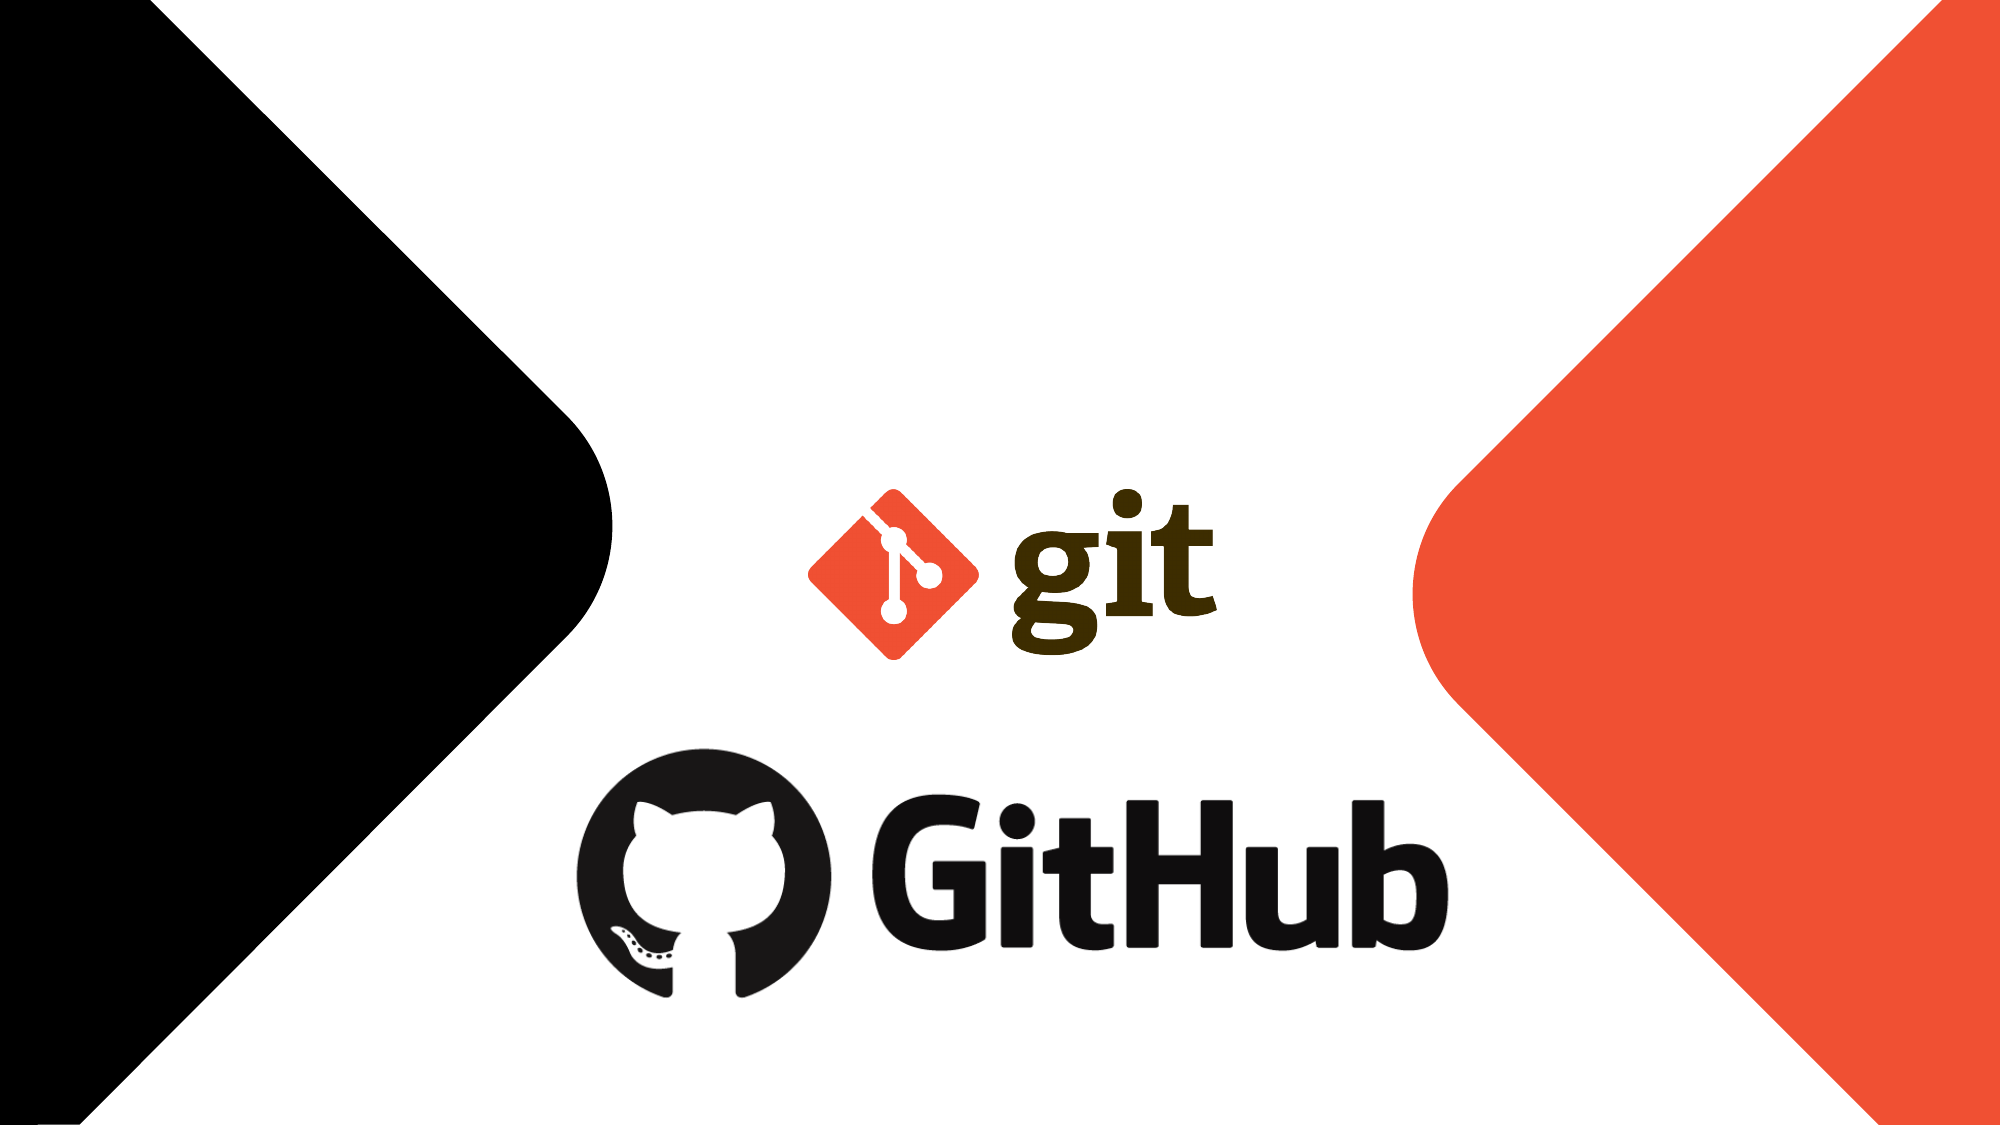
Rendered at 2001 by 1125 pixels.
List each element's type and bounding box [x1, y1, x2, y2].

text_box [1411, 0, 2000, 1125]
text_box [0, 0, 614, 1125]
picture [435, 489, 1590, 1088]
